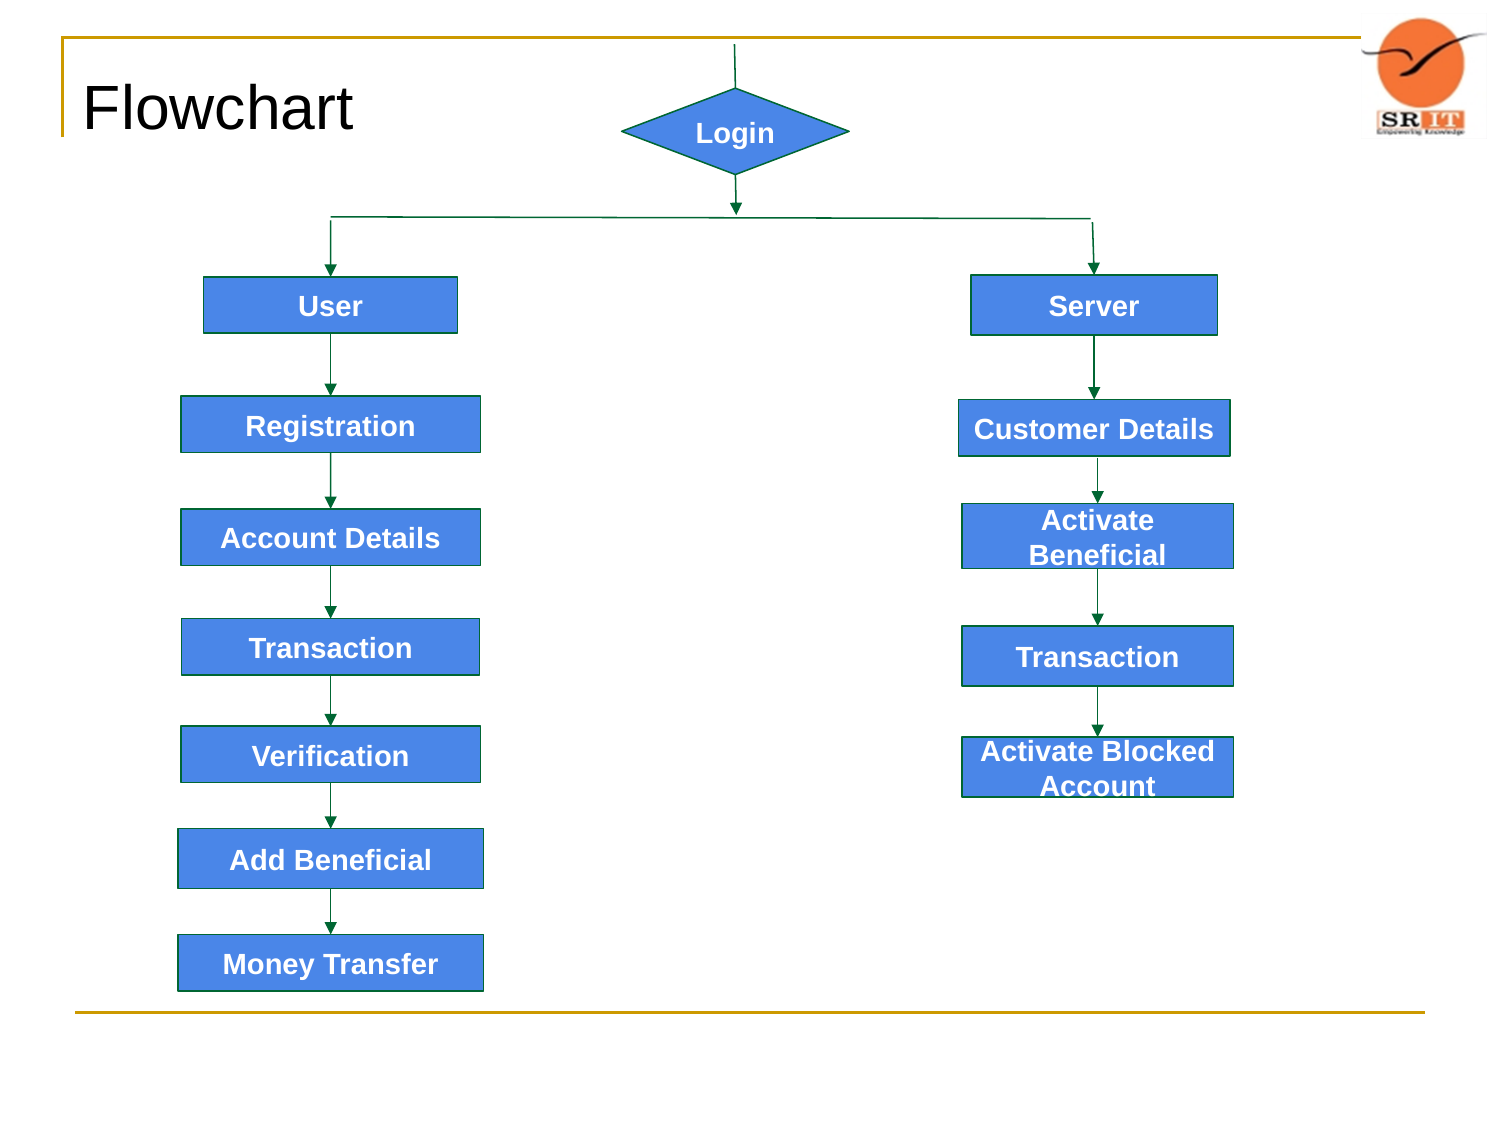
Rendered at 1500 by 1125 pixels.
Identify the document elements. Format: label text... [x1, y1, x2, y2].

text_box User [203, 276, 458, 334]
text_box Money Transfer [177, 934, 484, 991]
text_box Server [970, 275, 1218, 335]
text_box Activate Beneficial [961, 503, 1234, 569]
picture [1360, 12, 1488, 140]
text_box Account Details [180, 508, 481, 566]
text_box Login [699, 161, 772, 175]
text_box Transaction [961, 625, 1234, 686]
text_box Customer Details [958, 399, 1230, 456]
text_box Activate Blocked Account [961, 737, 1234, 797]
text_box Transaction [181, 618, 480, 675]
text_box Registration [180, 396, 481, 453]
text_box Add Beneficial [177, 828, 484, 889]
text_box Verification [180, 726, 481, 783]
text_box Flowchart [67, 51, 1001, 161]
